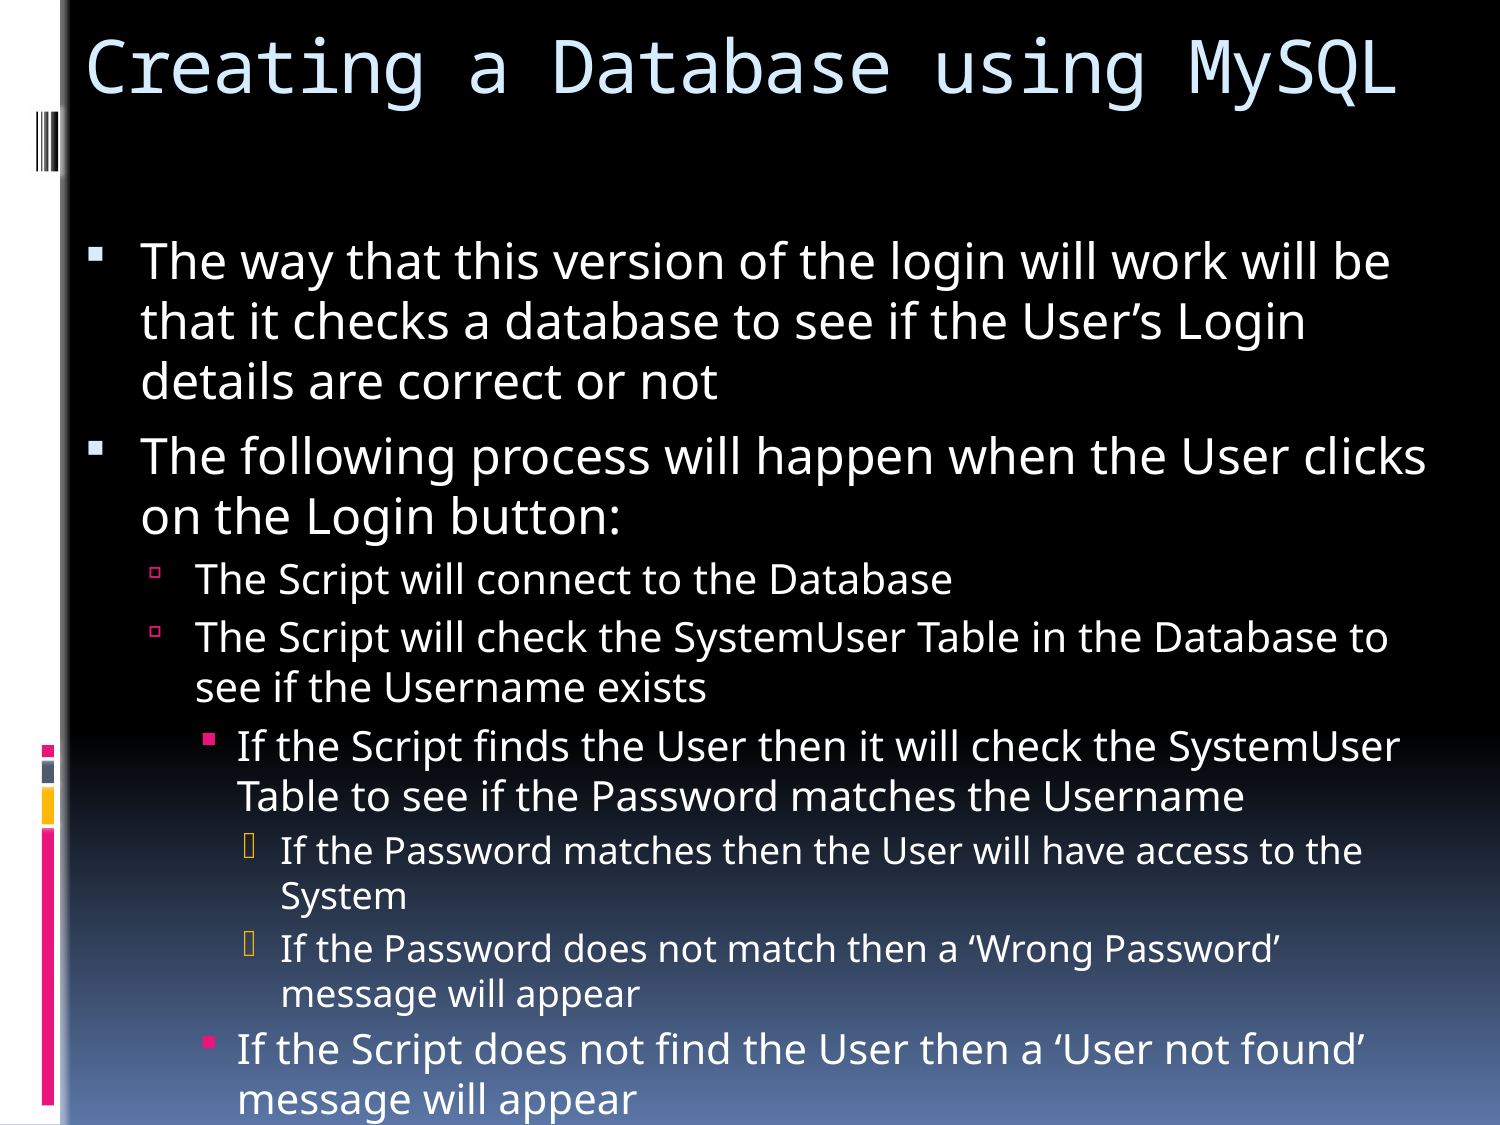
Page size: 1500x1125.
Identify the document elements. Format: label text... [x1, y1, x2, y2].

title Creating a Database using MySQL [70, 11, 1454, 200]
list The way that this version of the login will work will be that it checks a database to see if the User’s Login details are correct or not The following process will happen when the User clicks on the Login button: The Script will connect to the Database The Script will check the SystemUser Table in the Database to see if the Username exists If the Script finds the User then it will check the SystemUser Table to see if the Password matches the Username If the Password matches then the User will have access to the System If the Password does not match then a ‘Wrong Password’ message will appear If the Script does not find the User then a ‘User not found’ message will appear [58, 222, 1454, 1102]
